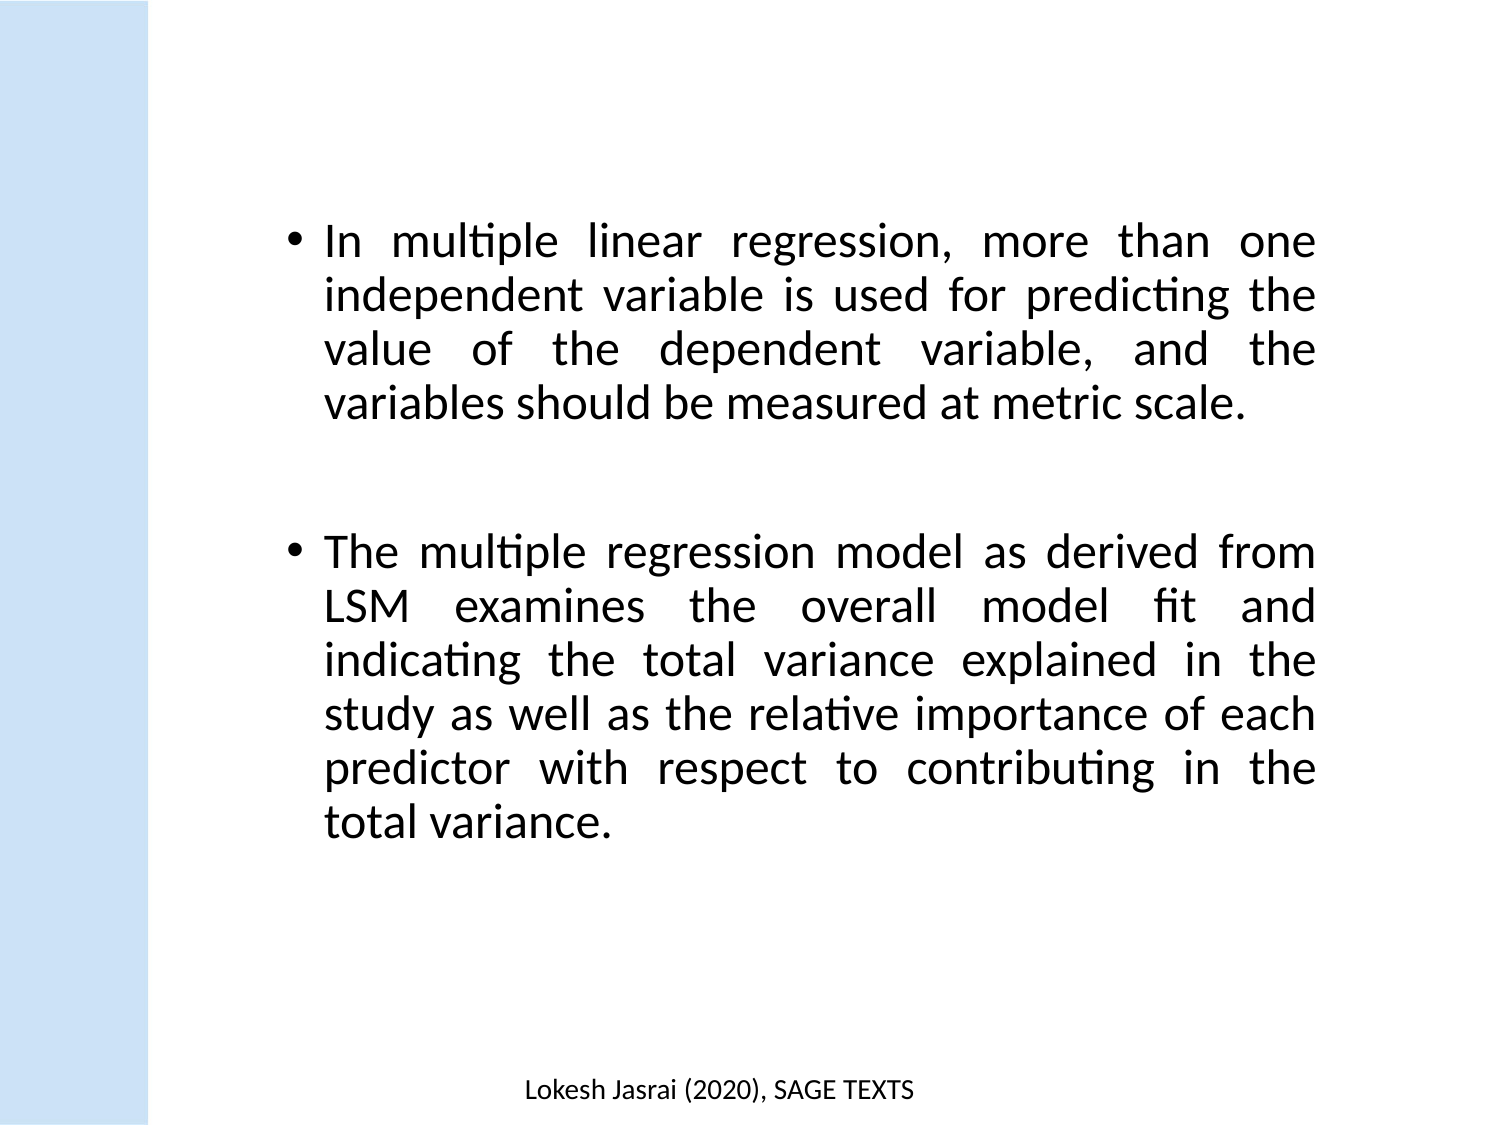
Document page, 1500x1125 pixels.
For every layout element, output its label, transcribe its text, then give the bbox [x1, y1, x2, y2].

picture [0, 0, 1500, 1125]
text_box In multiple linear regression, more than one independent variable is used for predicting the value of the dependent variable, and the variables should be measured at metric scale. The multiple regression model as derived from LSM examines the overall model fit and indicating the total variance explained in the study as well as the relative importance of each predictor with respect to contributing in the total variance. [271, 206, 1333, 847]
footer Lokesh Jasrai (2020), SAGE TEXTS [452, 1063, 988, 1124]
